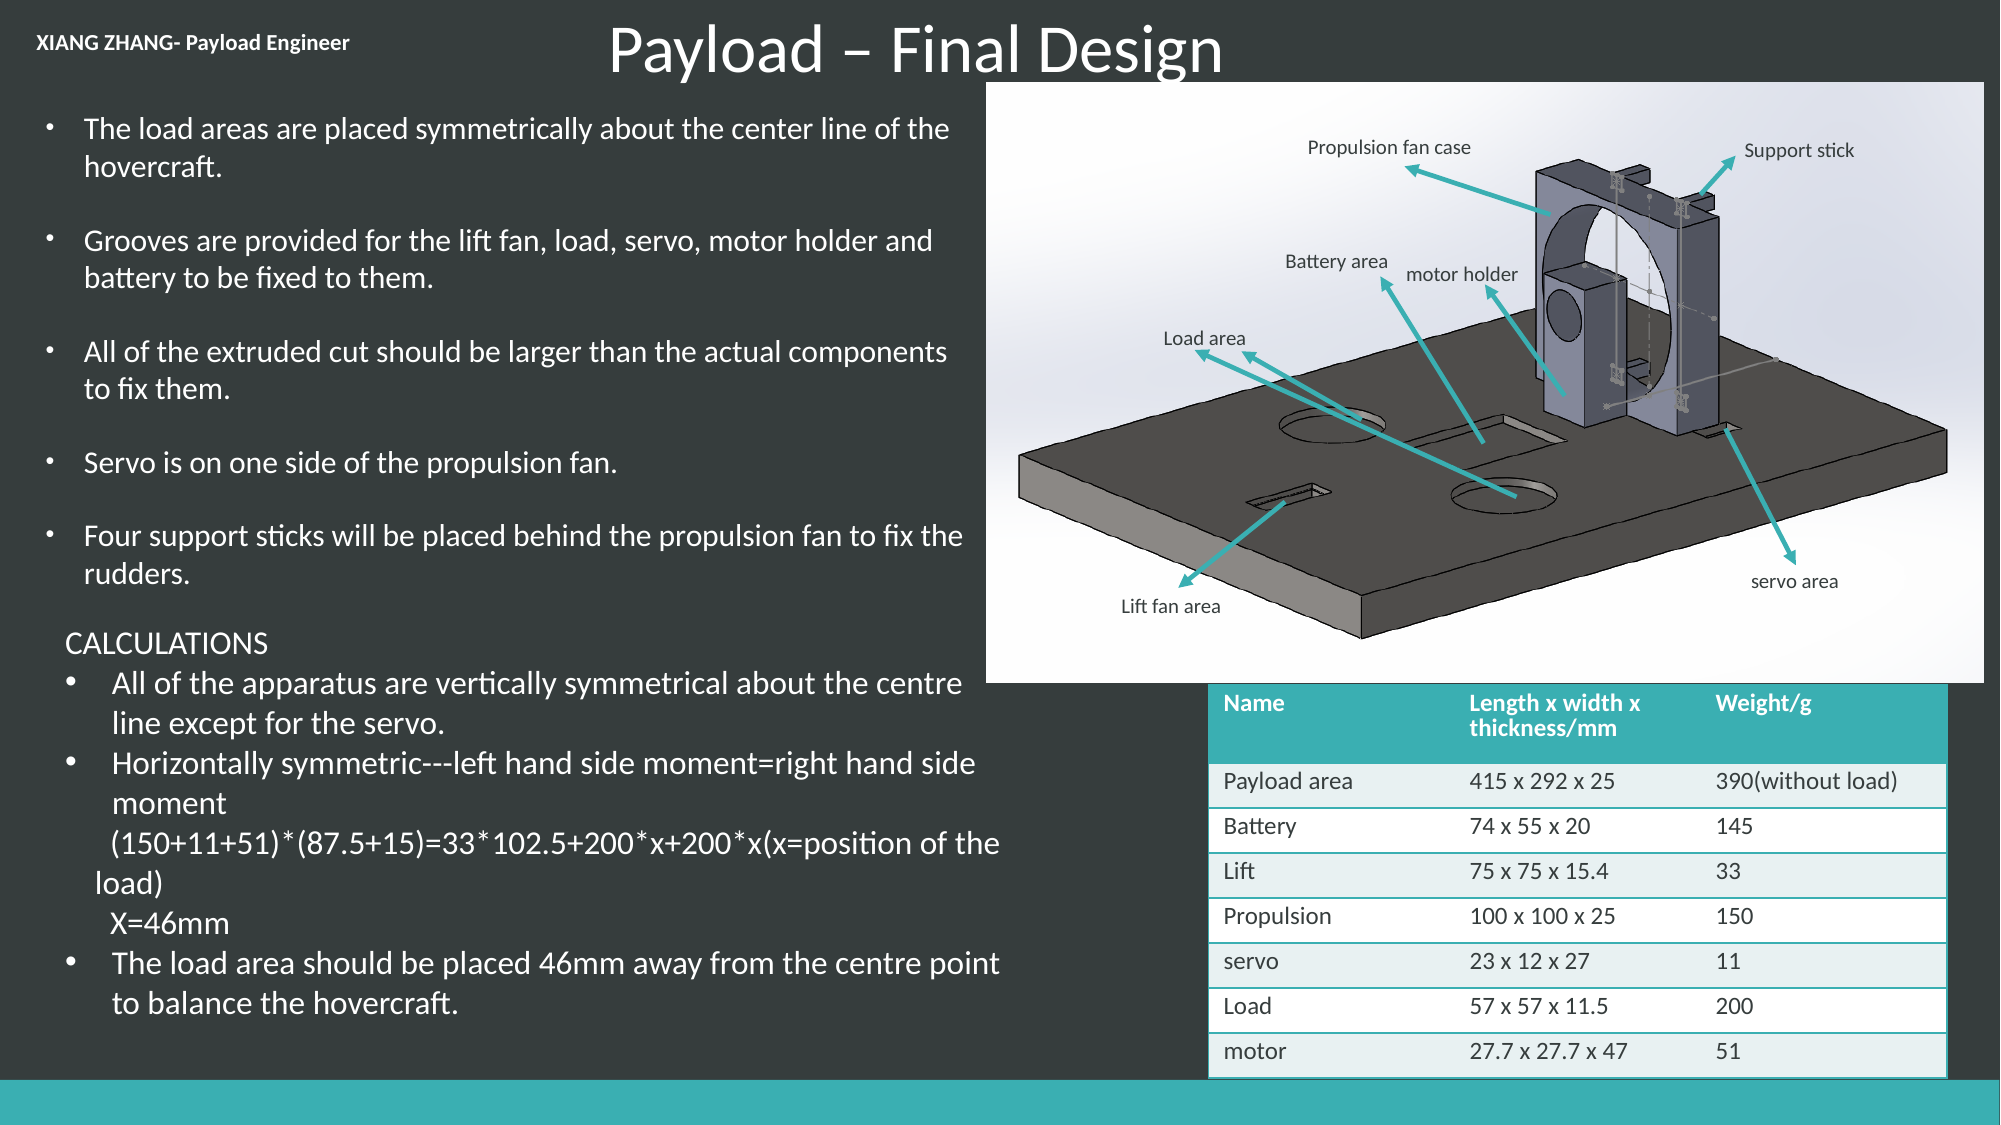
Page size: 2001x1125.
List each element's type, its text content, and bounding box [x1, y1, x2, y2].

list The load areas are placed symmetrically about the center line of the hovercraft. Grooves are provided for the lift fan, load, servo, motor holder and battery to be fixed to them. All of the extruded cut should be larger than the actual components to fix them. Servo is on one side of the propulsion fan. Four support sticks will be placed behind the propulsion fan to fix the rudders. [22, 100, 986, 601]
title Payload – Final Design [593, 6, 1362, 96]
table_cell Payload area [1209, 764, 1455, 807]
table_header Name [1209, 686, 1455, 762]
table_cell Lift [1209, 854, 1455, 897]
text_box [1700, 155, 1736, 195]
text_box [1725, 428, 1796, 566]
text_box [1380, 276, 1484, 349]
table_cell 415 x 292 x 25 [1455, 764, 1701, 807]
table_cell 390(without load) [1701, 764, 1946, 807]
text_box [1178, 501, 1286, 588]
table_cell 27.7 x 27.7 x 47 [1455, 1034, 1701, 1077]
table_cell Propulsion [1209, 899, 1455, 942]
table_header Length x width x thickness/mm [1455, 686, 1701, 762]
picture [986, 82, 1984, 683]
table_cell Battery [1209, 809, 1455, 852]
table_header Weight/g [1701, 686, 1946, 762]
table_cell motor [1209, 1034, 1455, 1077]
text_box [1194, 349, 1517, 497]
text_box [1484, 284, 1565, 396]
table_cell 51 [1701, 1034, 1946, 1077]
table_cell 150 [1701, 899, 1946, 942]
table_cell 145 [1701, 809, 1946, 852]
text_box XIANG ZHANG- Payload Engineer [21, 19, 366, 62]
table_cell 100 x 100 x 25 [1455, 899, 1701, 942]
table_cell 23 x 12 x 27 [1455, 944, 1701, 987]
table_cell 75 x 75 x 15.4 [1455, 854, 1701, 897]
table_cell Load [1209, 989, 1455, 1032]
table_cell 200 [1701, 989, 1946, 1032]
table_cell 11 [1701, 944, 1946, 987]
table_cell 74 x 55 x 20 [1455, 809, 1701, 852]
table_cell 33 [1701, 854, 1946, 897]
table_cell servo [1209, 944, 1455, 987]
text_box CALCULATIONS All of the apparatus are vertically symmetrical about the centre line except for the servo. Horizontally symmetric---left hand side moment=right hand side moment (150+11+51)*(87.5+15)=33*102.5+200*x+200*x(x=position of the load) X=46mm The load area should be placed 46mm away from the centre point to balance the hovercraft. [50, 614, 1026, 1108]
table_cell 57 x 57 x 11.5 [1455, 989, 1701, 1032]
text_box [1404, 166, 1551, 215]
